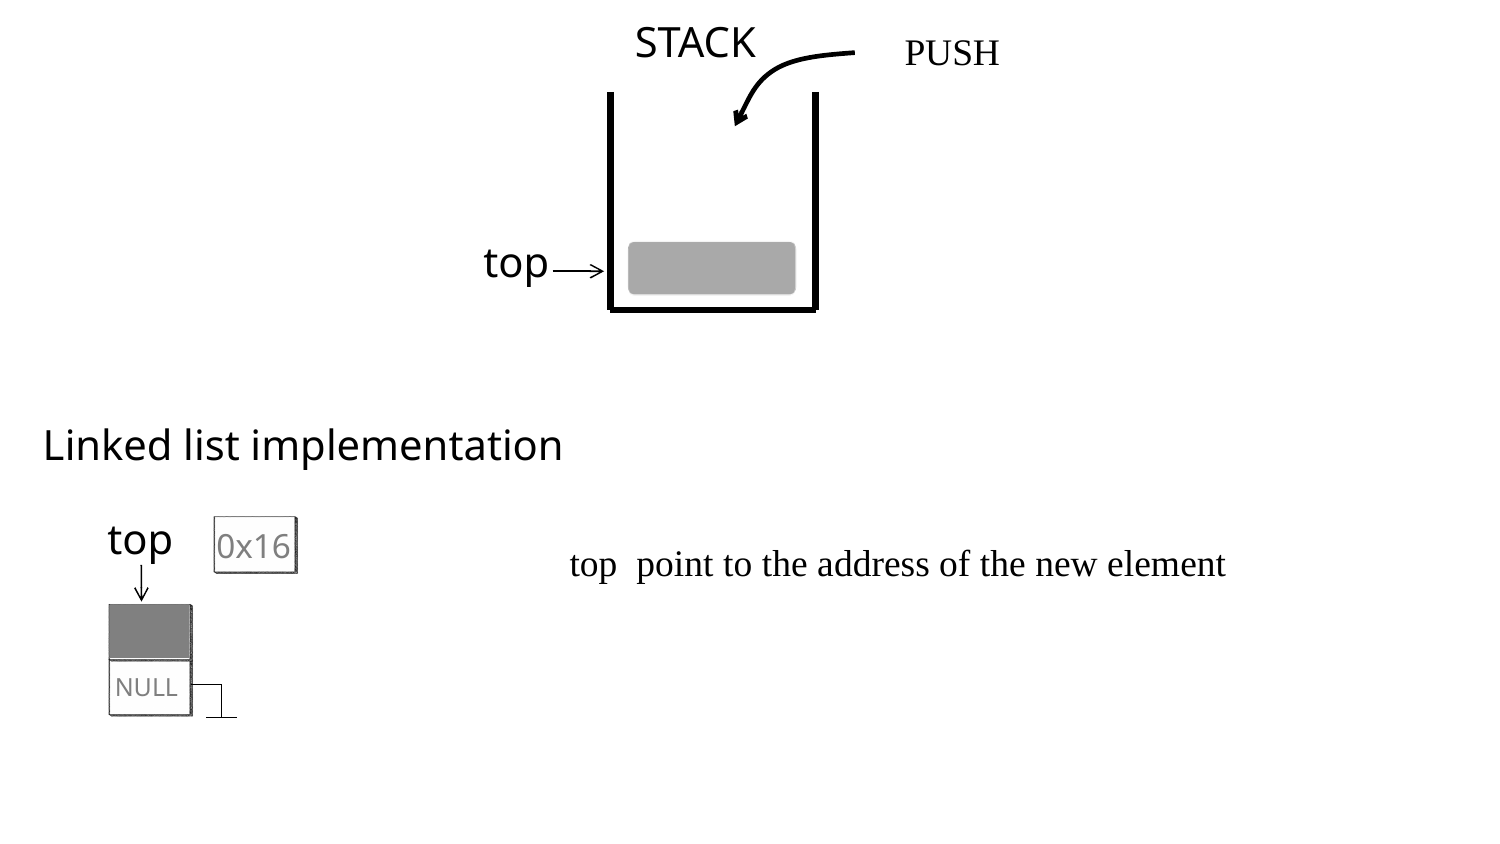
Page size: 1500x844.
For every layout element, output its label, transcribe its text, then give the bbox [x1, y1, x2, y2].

text_box 0x16 [292, 517, 303, 566]
picture [668, 162, 748, 380]
text_box [734, 52, 855, 127]
text_box PUSH [889, 20, 1016, 80]
picture [117, 582, 184, 738]
picture [222, 495, 288, 596]
text_box top [92, 505, 217, 579]
text_box Linked list implementation [27, 411, 654, 485]
text_box top [468, 228, 575, 302]
text_box top point to the address of the new element [554, 531, 1243, 592]
text_box STACK [619, 8, 792, 81]
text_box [190, 684, 238, 718]
